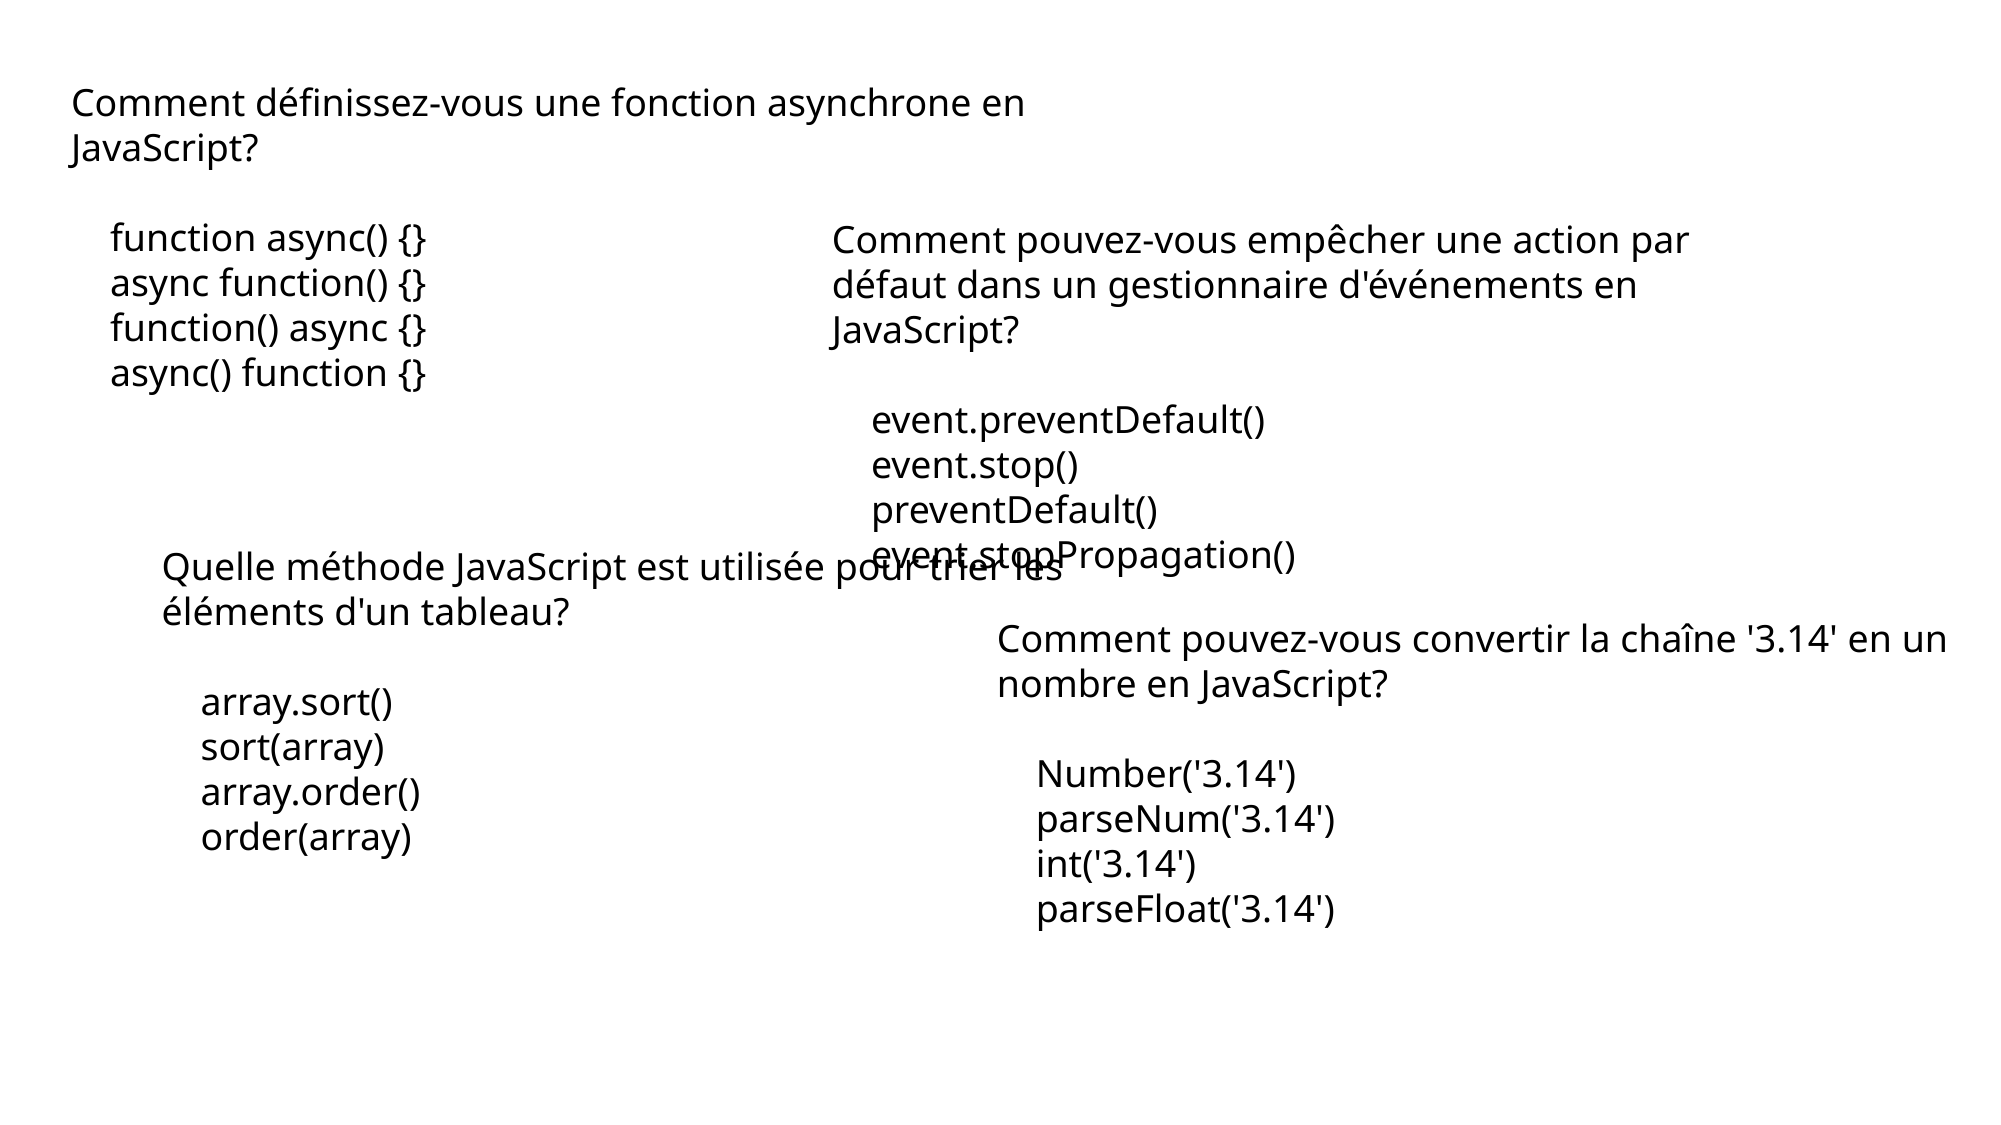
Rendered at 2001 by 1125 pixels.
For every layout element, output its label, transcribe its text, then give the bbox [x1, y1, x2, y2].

text_box Comment définissez-vous une fonction asynchrone en JavaScript? function async() {} async function() {} function() async {} async() function {} [56, 71, 1057, 447]
text_box Comment pouvez-vous convertir la chaîne '3.14' en un nombre en JavaScript? Number('3.14') parseNum('3.14') int('3.14') parseFloat('3.14') [982, 607, 1982, 983]
text_box Comment pouvez-vous empêcher une action par défaut dans un gestionnaire d'événements en JavaScript? event.preventDefault() event.stop() preventDefault() event.stopPropagation() [817, 209, 1818, 607]
text_box Quelle méthode JavaScript est utilisée pour trier les éléments d'un tableau? array.sort() sort(array) array.order() order(array) [146, 535, 1147, 911]
